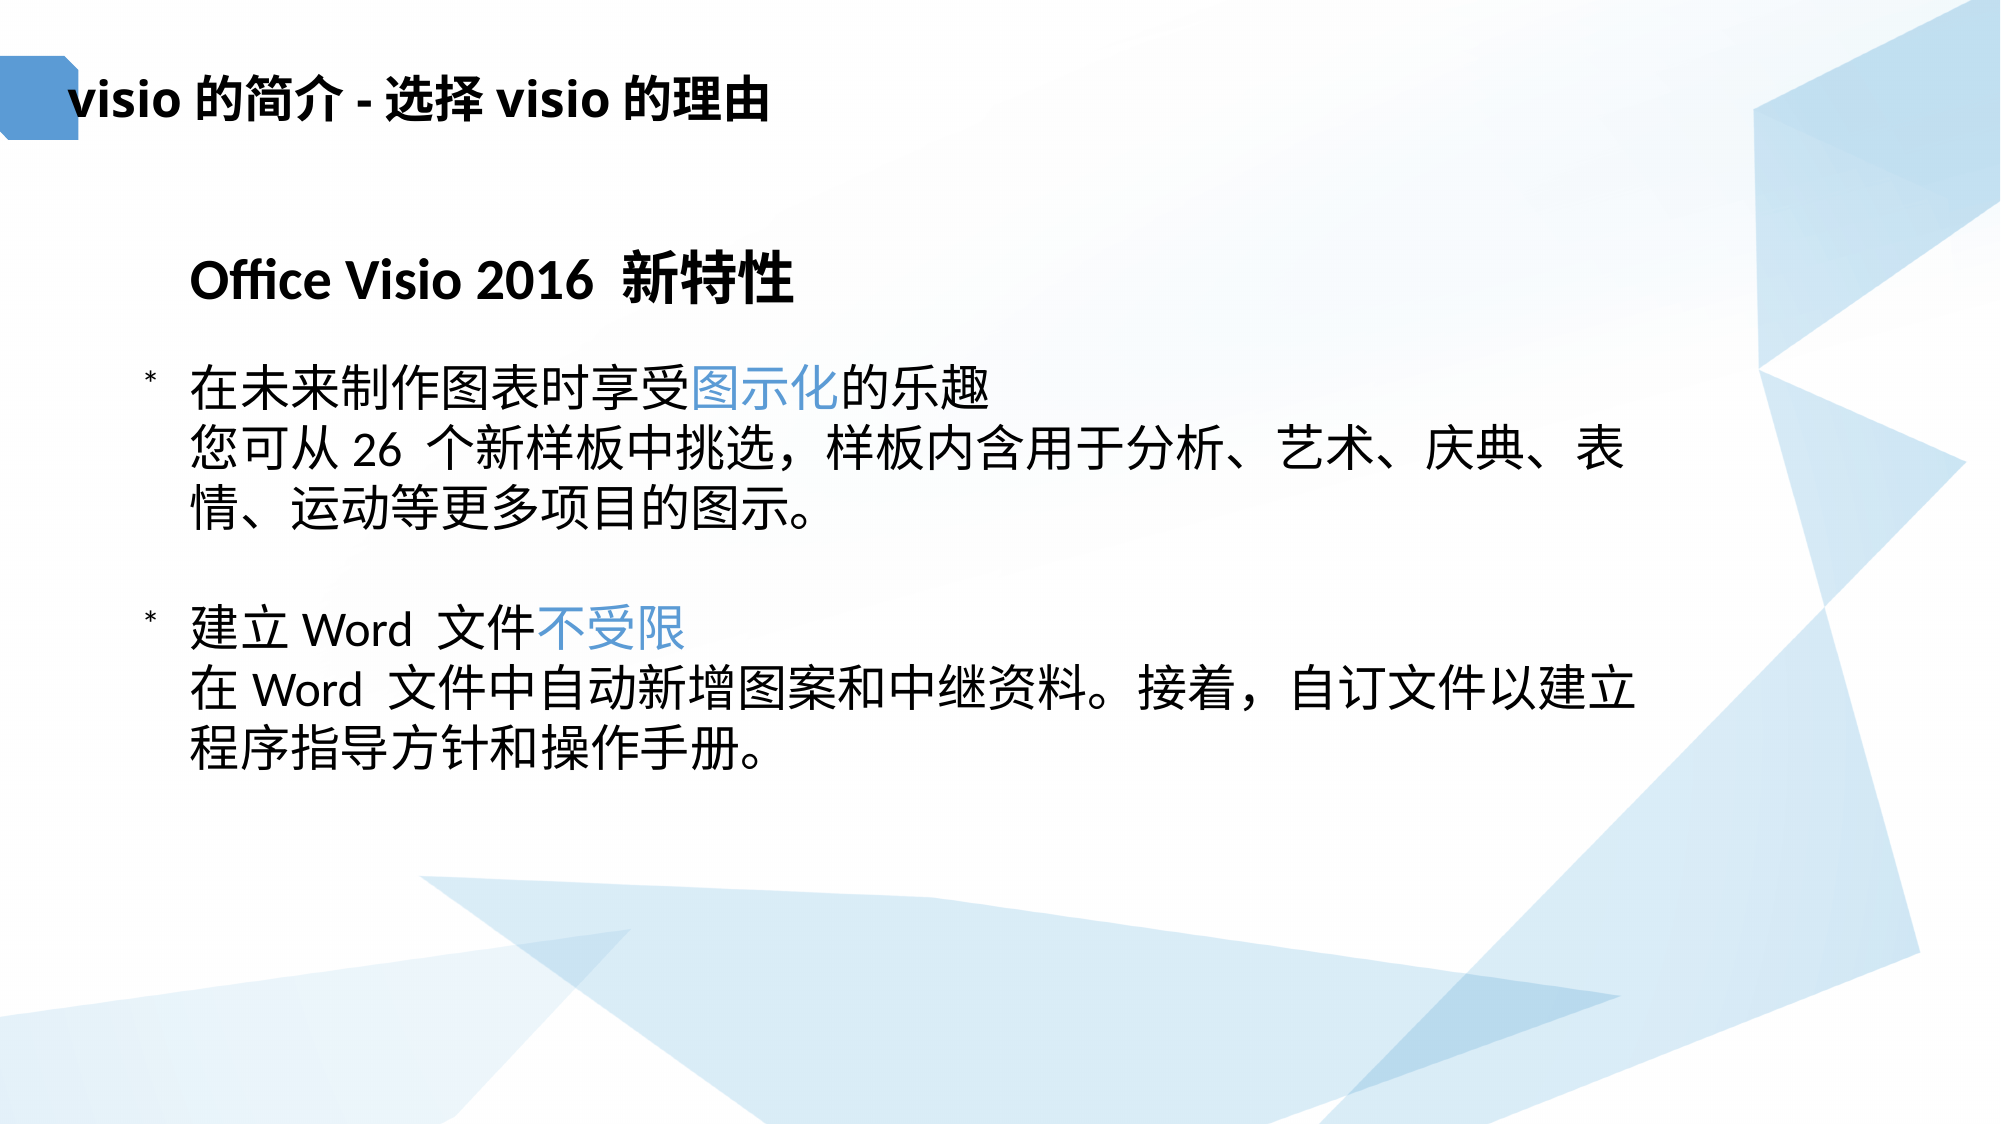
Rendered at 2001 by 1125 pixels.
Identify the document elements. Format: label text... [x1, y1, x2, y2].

text_box visio的简介-选择visio的理由 [52, 60, 788, 135]
picture [0, 0, 2001, 1124]
text_box * [126, 352, 176, 413]
text_box Office Visio 2016 新特性 在未来制作图表时享受图示化的乐趣 您可从26 个新样板中挑选，样板内含用于分析、艺术、庆典、表情、运动等更多项目的图示。 建立Word 文件不受限 在Word 文件中自动新增图案和中继资料。接着，自订文件以建立程序指导方针和操作手册。 [175, 233, 1659, 784]
text_box * [126, 592, 176, 653]
text_box [0, 54, 80, 141]
